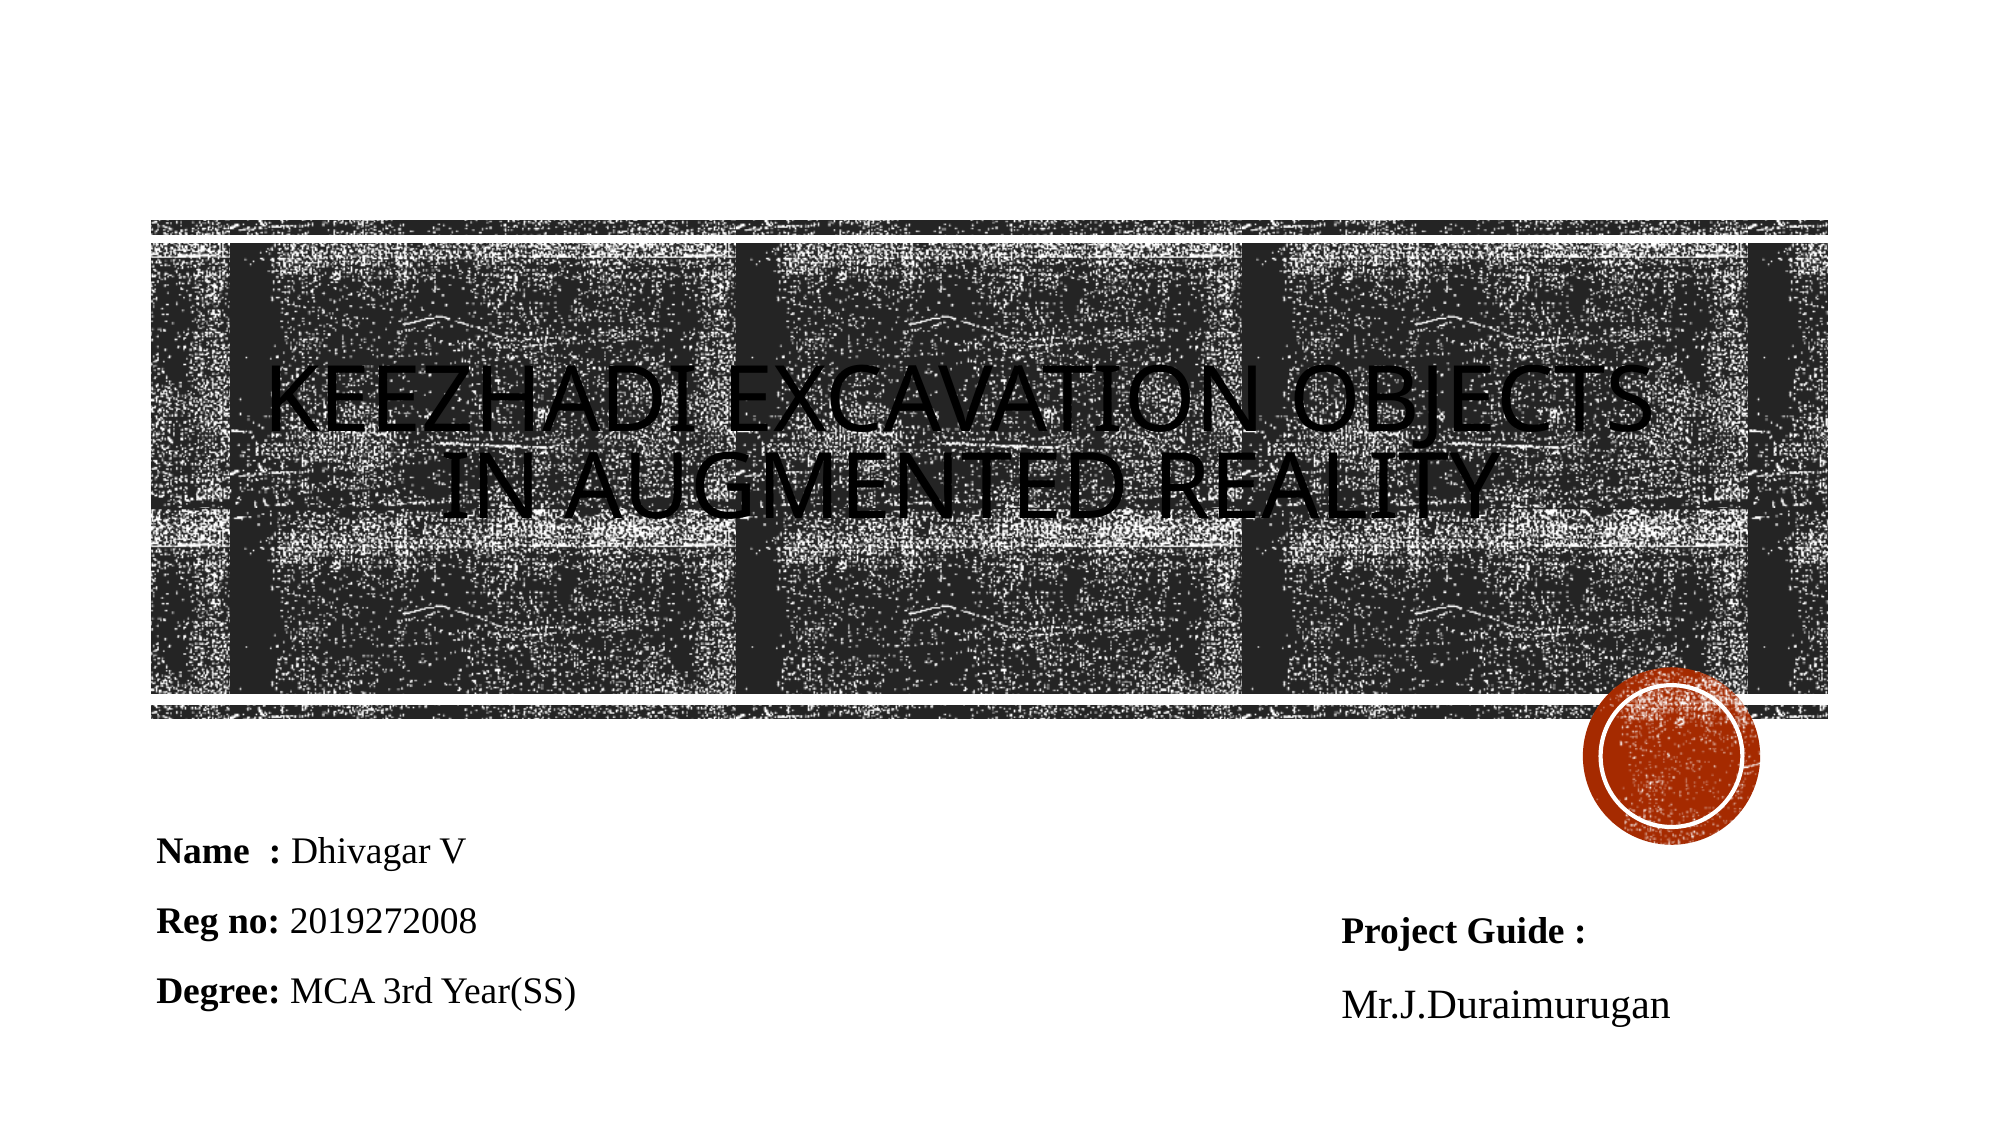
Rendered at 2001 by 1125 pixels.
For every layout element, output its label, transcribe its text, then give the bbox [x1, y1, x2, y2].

title Keezhadi Excavation Objects in Augmented Reality [188, 326, 1756, 681]
subtitle Name : Dhivagar V Reg no: 2019272008 Degree: MCA 3rd Year(SS) [66, 748, 603, 1103]
text_box Project Guide : Mr.J.Duraimurugan [1326, 876, 1774, 1109]
